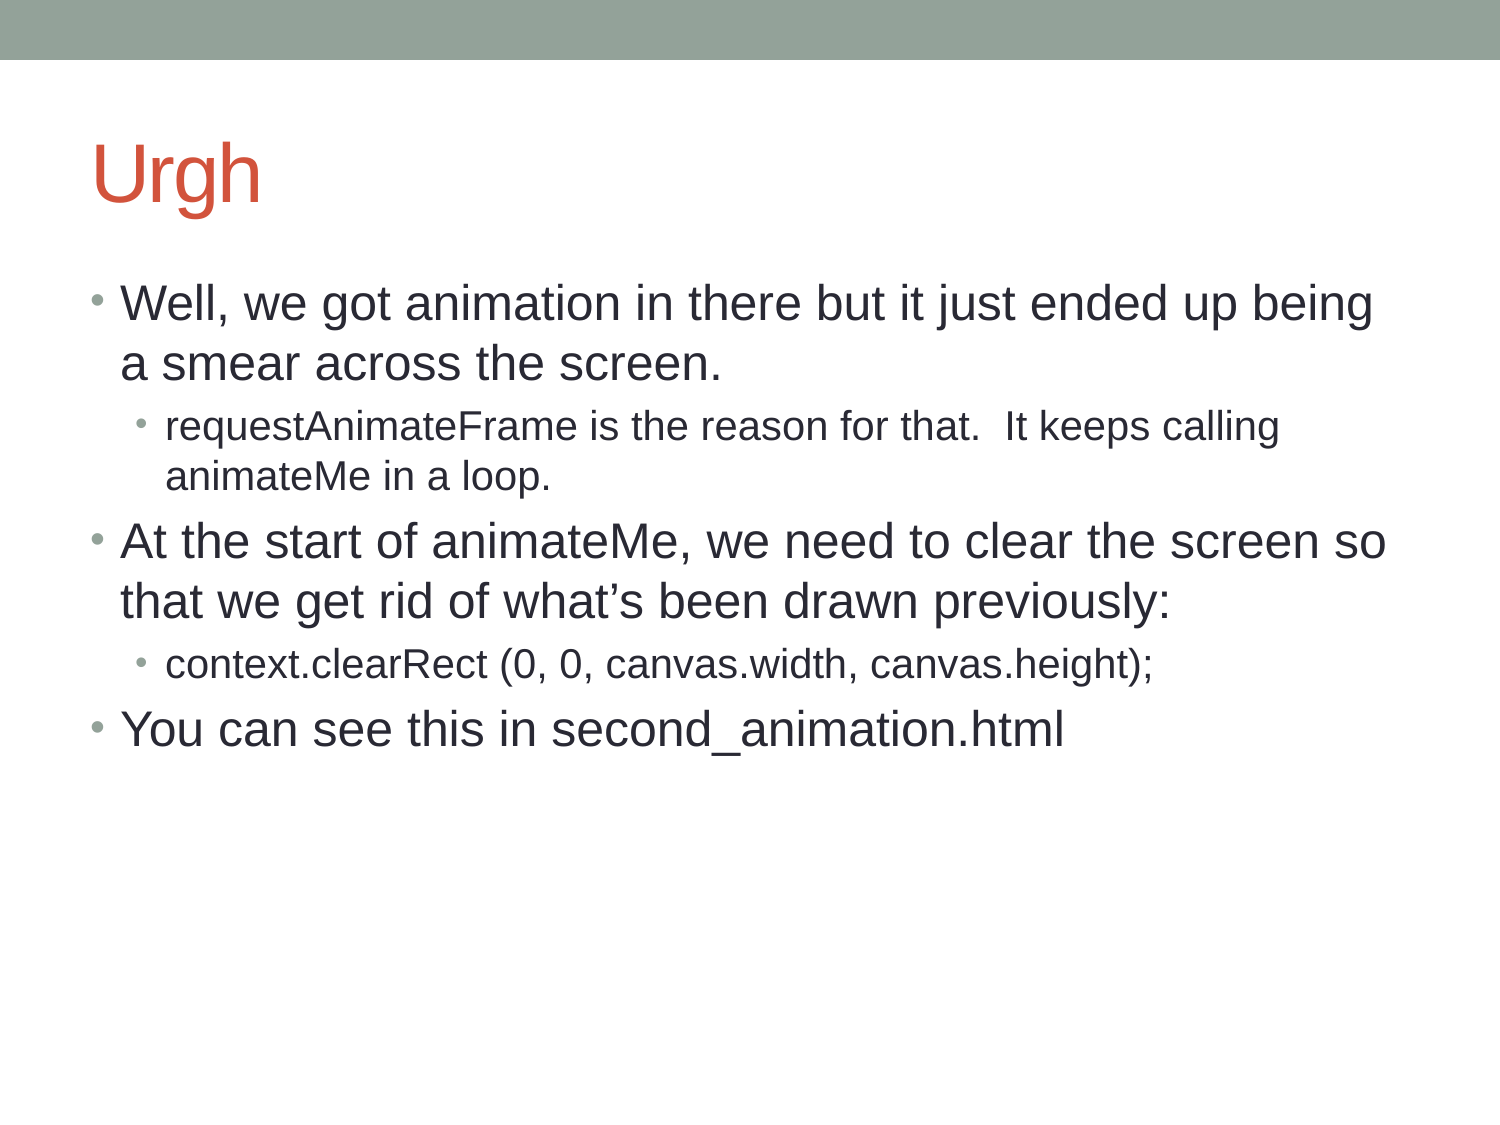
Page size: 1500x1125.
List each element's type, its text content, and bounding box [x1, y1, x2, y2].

list Well, we got animation in there but it just ended up being a smear across the screen. requestAnimateFrame is the reason for that. It keeps calling animateMe in a loop. At the start of animateMe, we need to clear the screen so that we get rid of what’s been drawn previously: context.clearRect (0, 0, canvas.width, canvas.height); You can see this in second_animation.html [75, 262, 1425, 1063]
title Urgh [75, 87, 1425, 250]
